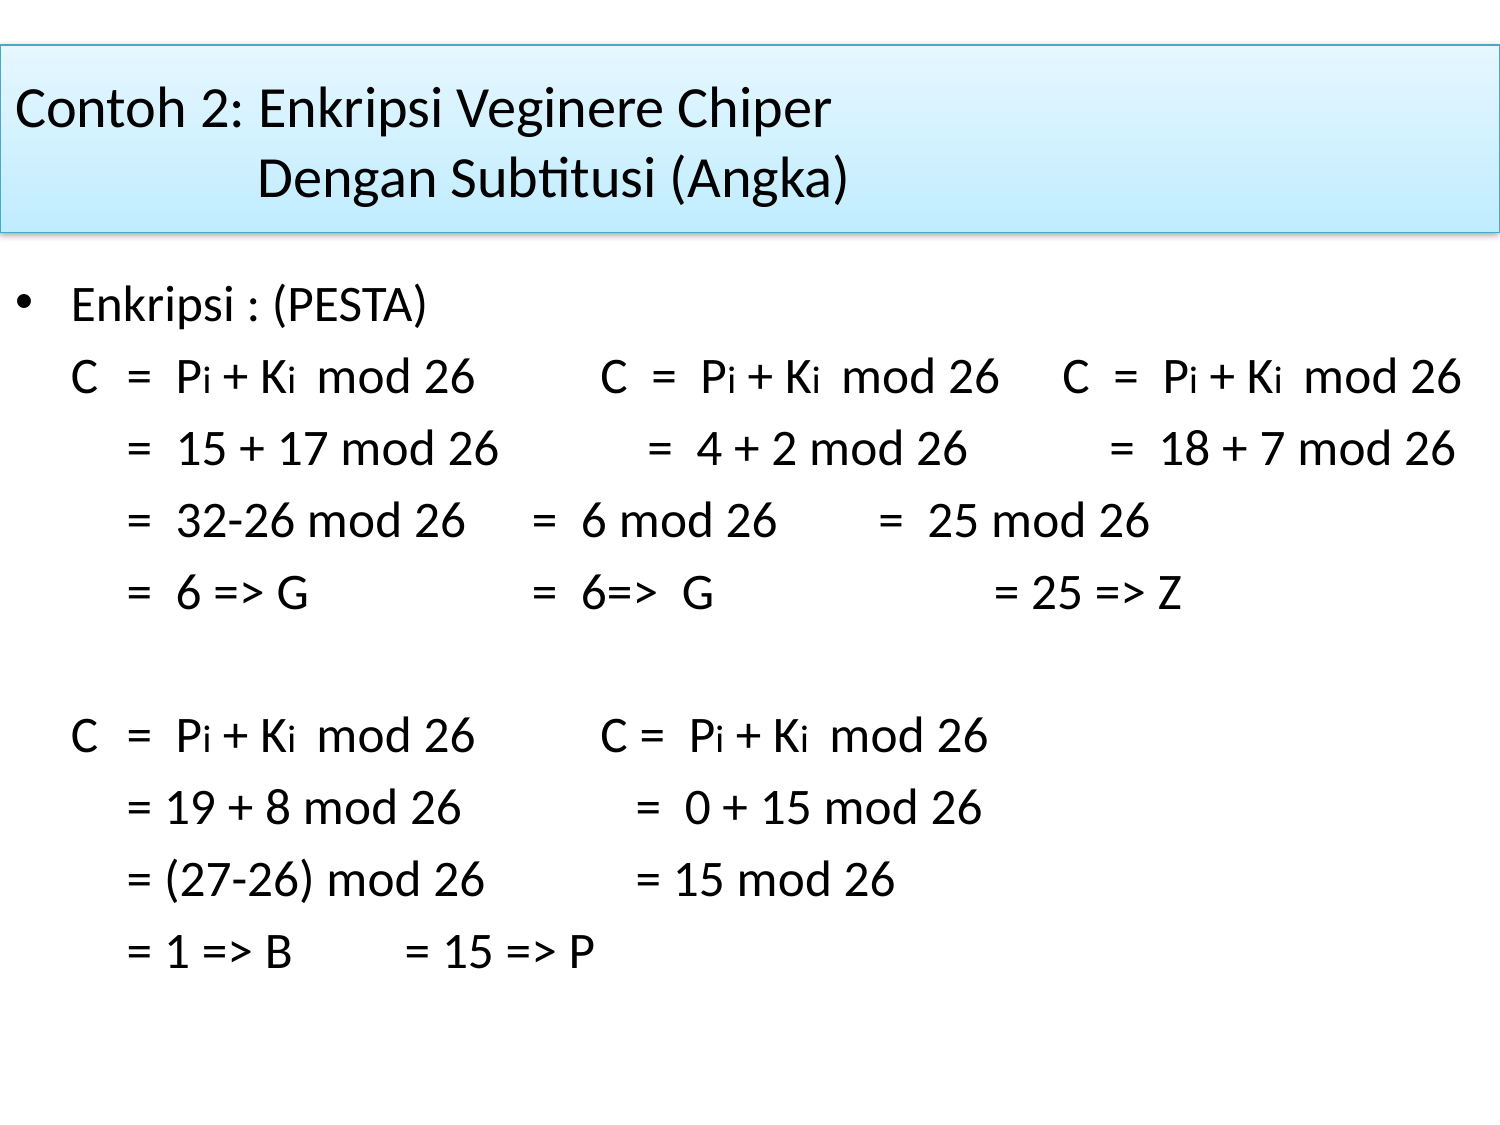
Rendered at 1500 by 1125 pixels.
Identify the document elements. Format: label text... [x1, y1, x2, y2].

list Enkripsi : (PESTA) C = Pi + Ki mod 26 C = Pi + Ki mod 26 C = Pi + Ki mod 26 = 15 + 17 mod 26 = 4 + 2 mod 26 = 18 + 7 mod 26 = 32-26 mod 26 = 6 mod 26 = 25 mod 26 = 6 => G = 6=> G = 25 => Z C = Pi + Ki mod 26 C = Pi + Ki mod 26 = 19 + 8 mod 26 = 0 + 15 mod 26 = (27-26) mod 26 = 15 mod 26 = 1 => B = 15 => P [0, 262, 1500, 1005]
title Contoh 2: Enkripsi Veginere Chiper Dengan Subtitusi (Angka) [0, 44, 1500, 233]
